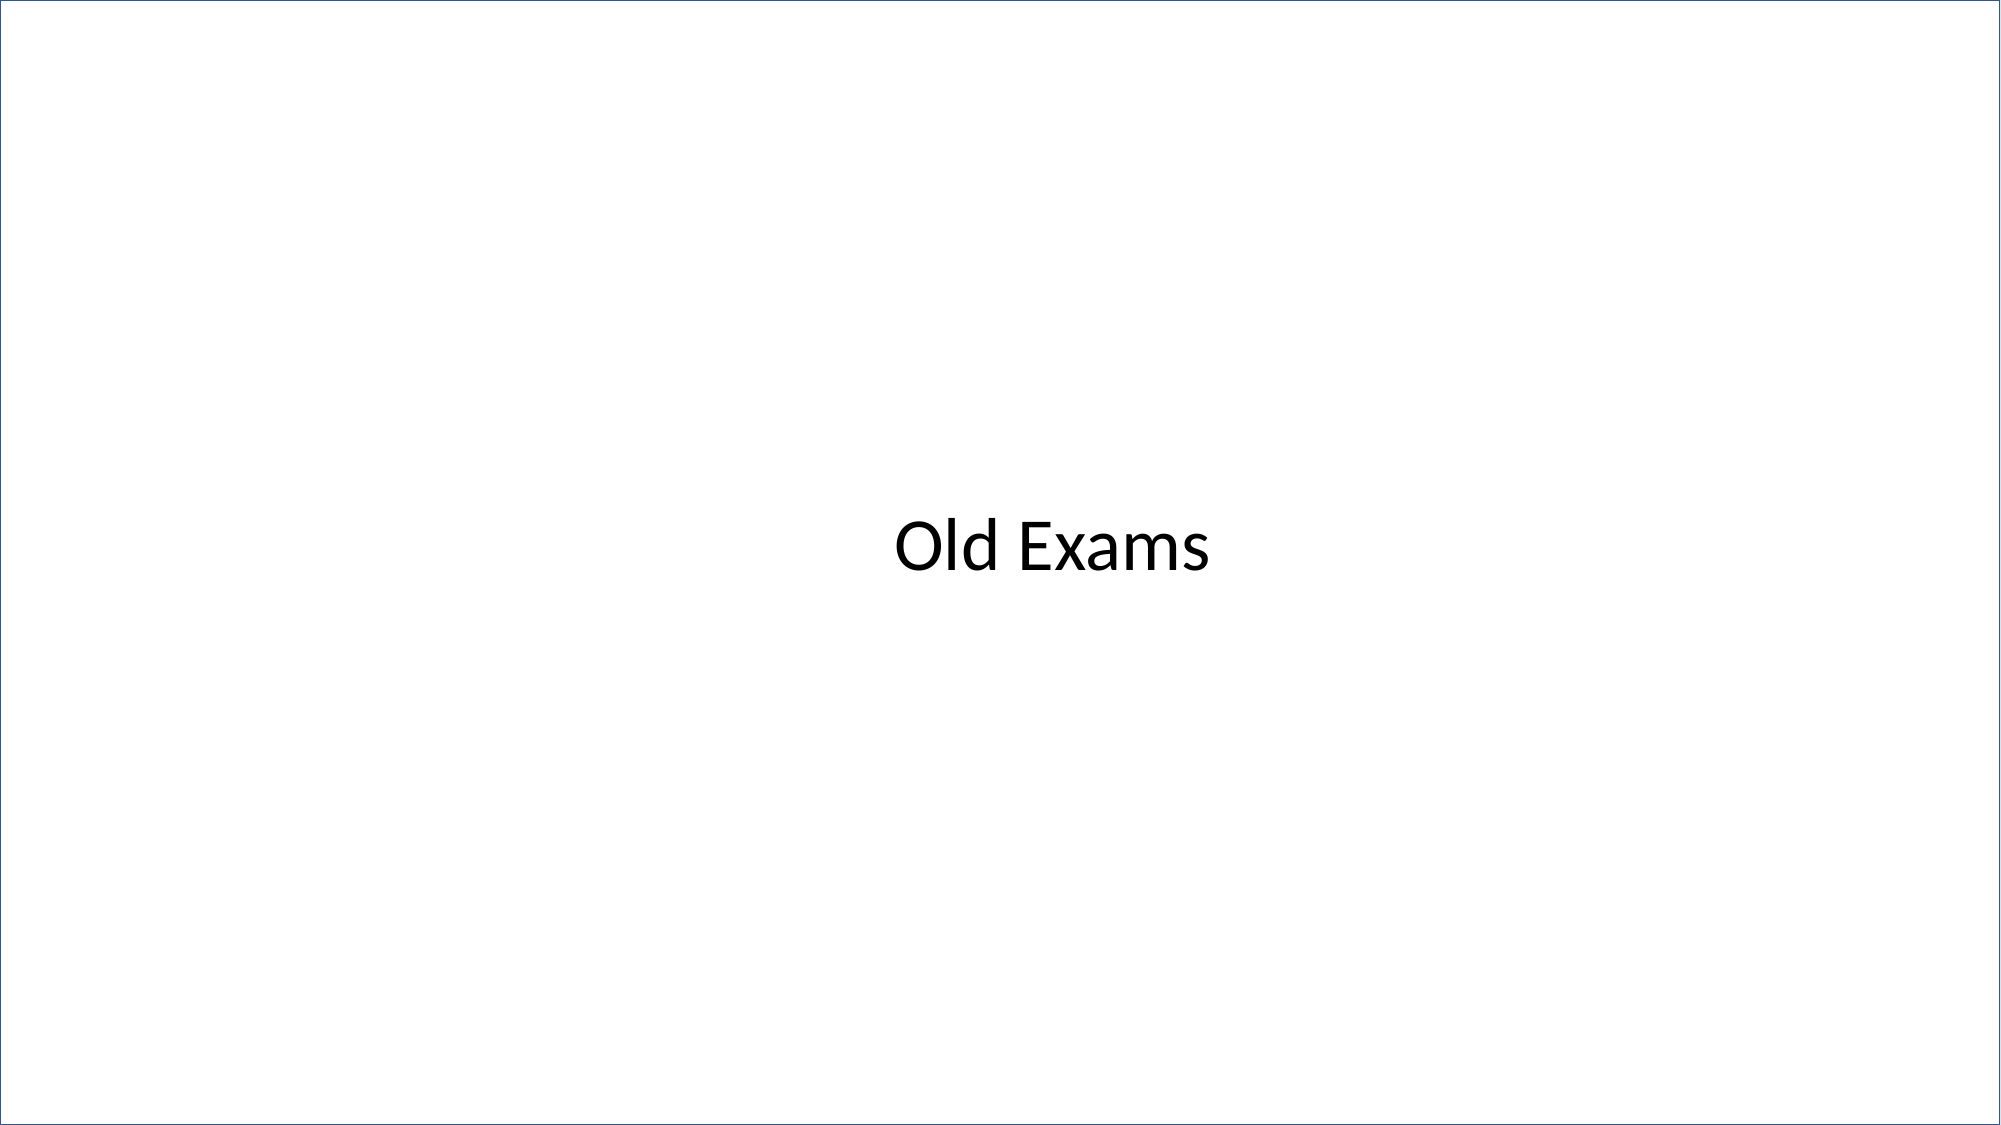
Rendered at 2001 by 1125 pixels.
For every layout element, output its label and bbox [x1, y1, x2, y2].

text_box [504, 488, 1601, 594]
